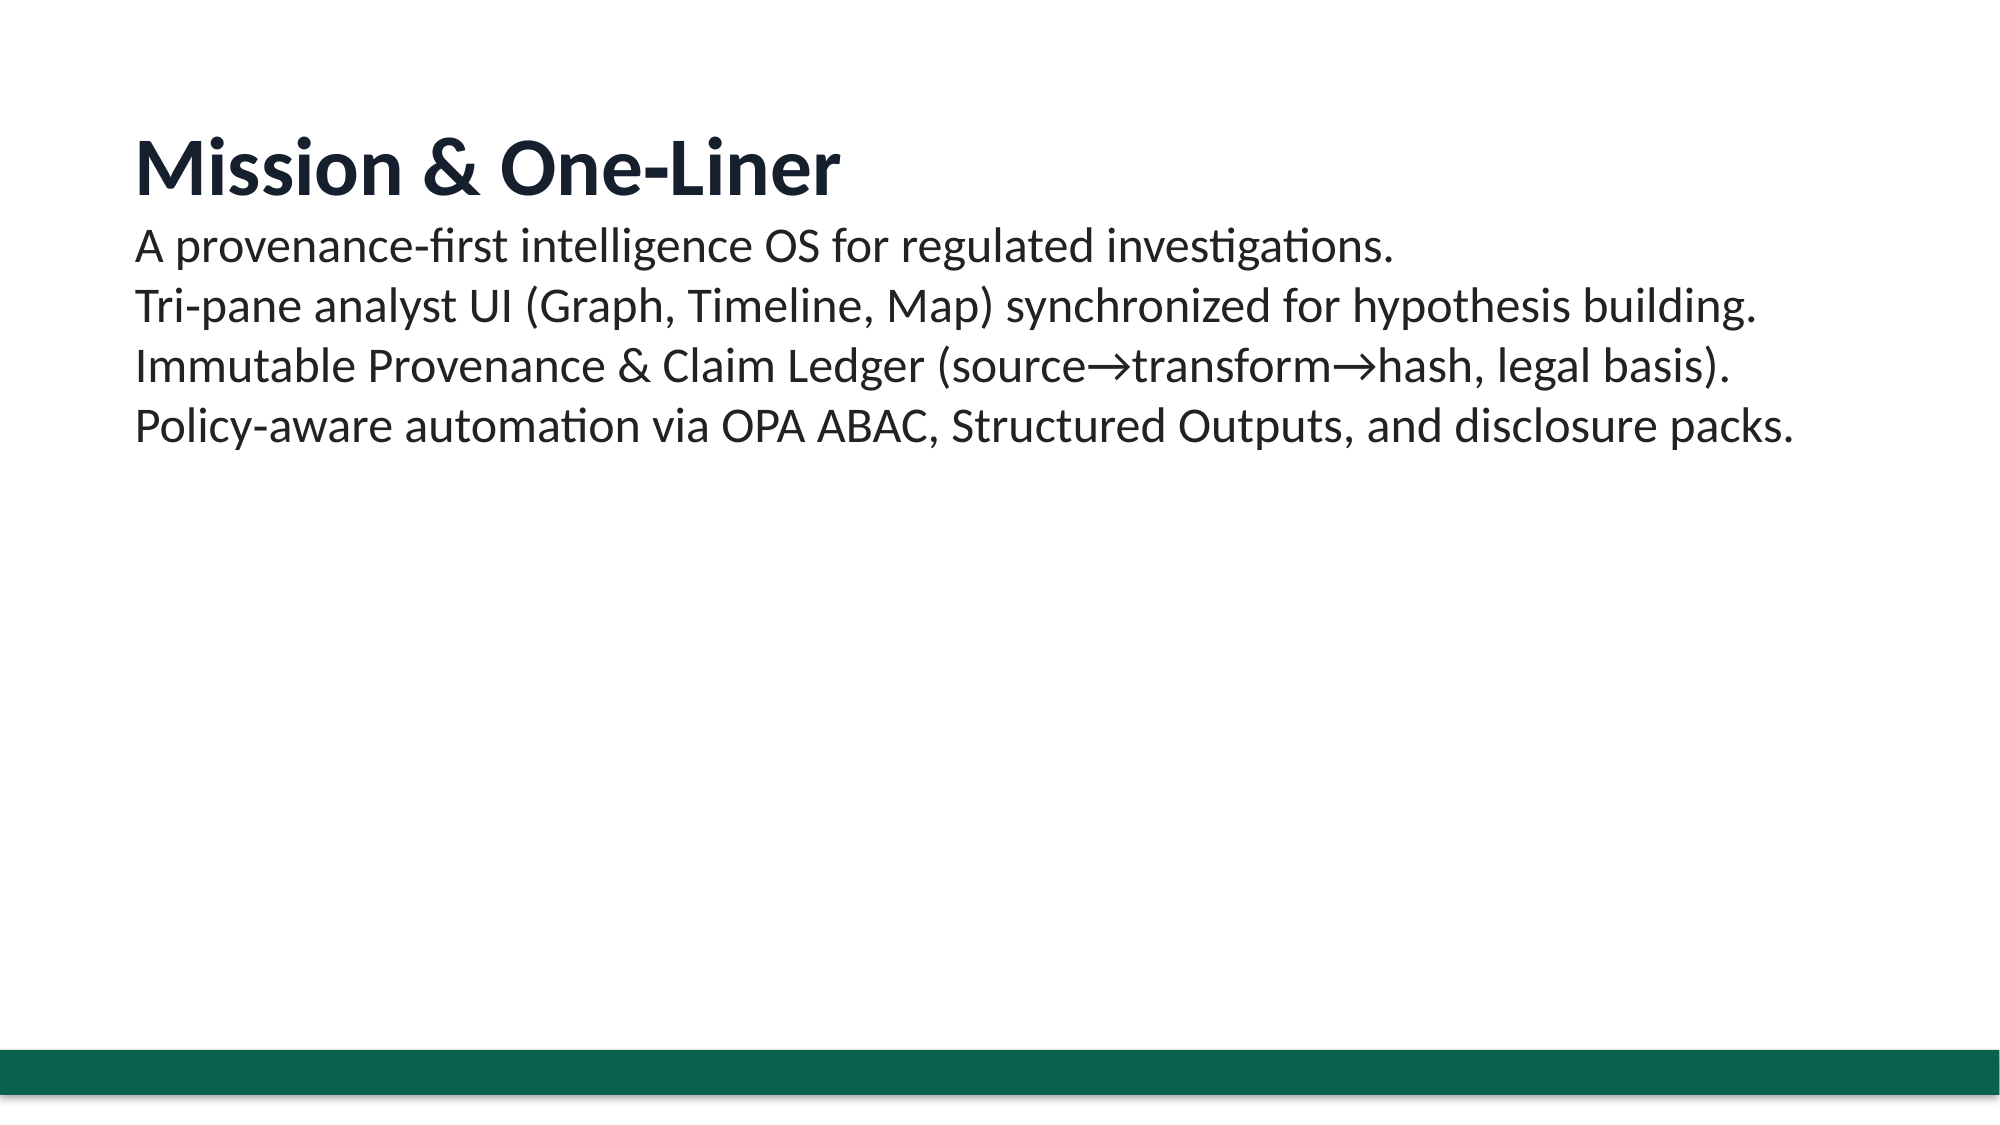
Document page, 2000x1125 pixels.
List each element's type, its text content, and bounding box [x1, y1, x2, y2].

text_box [0, 1049, 2000, 1096]
text_box Mission & One‑Liner A provenance‑first intelligence OS for regulated investigations. Tri‑pane analyst UI (Graph, Timeline, Map) synchronized for hypothesis building. Immutable Provenance & Claim Ledger (source→transform→hash, legal basis). Policy‑aware automation via OPA ABAC, Structured Outputs, and disclosure packs. [119, 104, 1890, 460]
